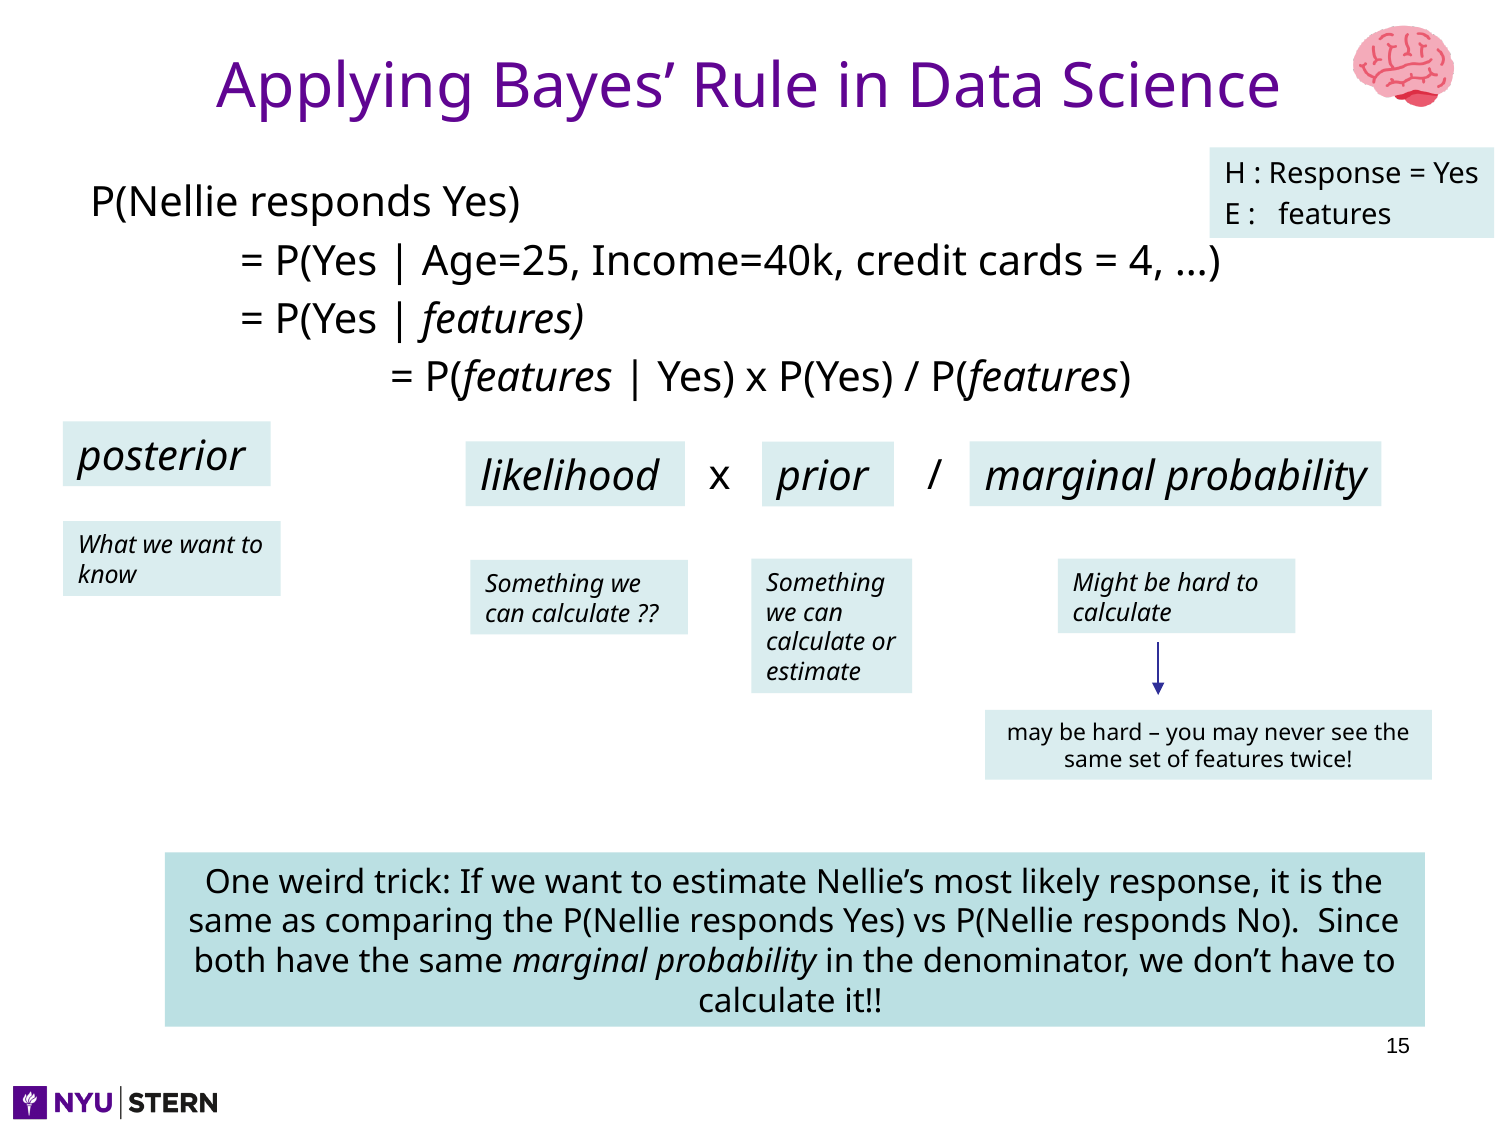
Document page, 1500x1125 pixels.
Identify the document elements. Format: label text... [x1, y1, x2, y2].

title Applying Bayes’ Rule in Data Science [75, 22, 1425, 142]
picture [0, 1038, 230, 1125]
text_box One weird trick: If we want to estimate Nellie’s most likely response, it is the same as comparing the P(Nellie responds Yes) vs P(Nellie responds No). Since both have the same marginal probability in the denominator, we don’t have to calculate it!! [164, 852, 1425, 1027]
text_box posterior [62, 421, 271, 487]
text_box prior [762, 441, 894, 507]
text_box likelihood [465, 441, 685, 507]
text_box Might be hard to calculate [1057, 558, 1296, 634]
text_box What we want to know [63, 521, 281, 596]
text_box may be hard – you may never see the same set of features twice! [985, 709, 1432, 780]
slide_number 15 [1074, 1024, 1426, 1103]
text_box H : Response = Yes E : features [1209, 147, 1495, 238]
text_box x [693, 440, 746, 506]
picture [1351, 14, 1456, 119]
text_box Something we can calculate or estimate [751, 558, 913, 694]
list P(Nellie responds Yes) = P(Yes | Age=25, Income=40k, credit cards = 4, …) = P(Yes | features) = P(features | Yes) x P(Yes) / P(features) [75, 167, 1257, 821]
text_box marginal probability [969, 441, 1382, 507]
text_box / [912, 440, 1058, 506]
text_box Something we can calculate ?? [470, 559, 688, 635]
